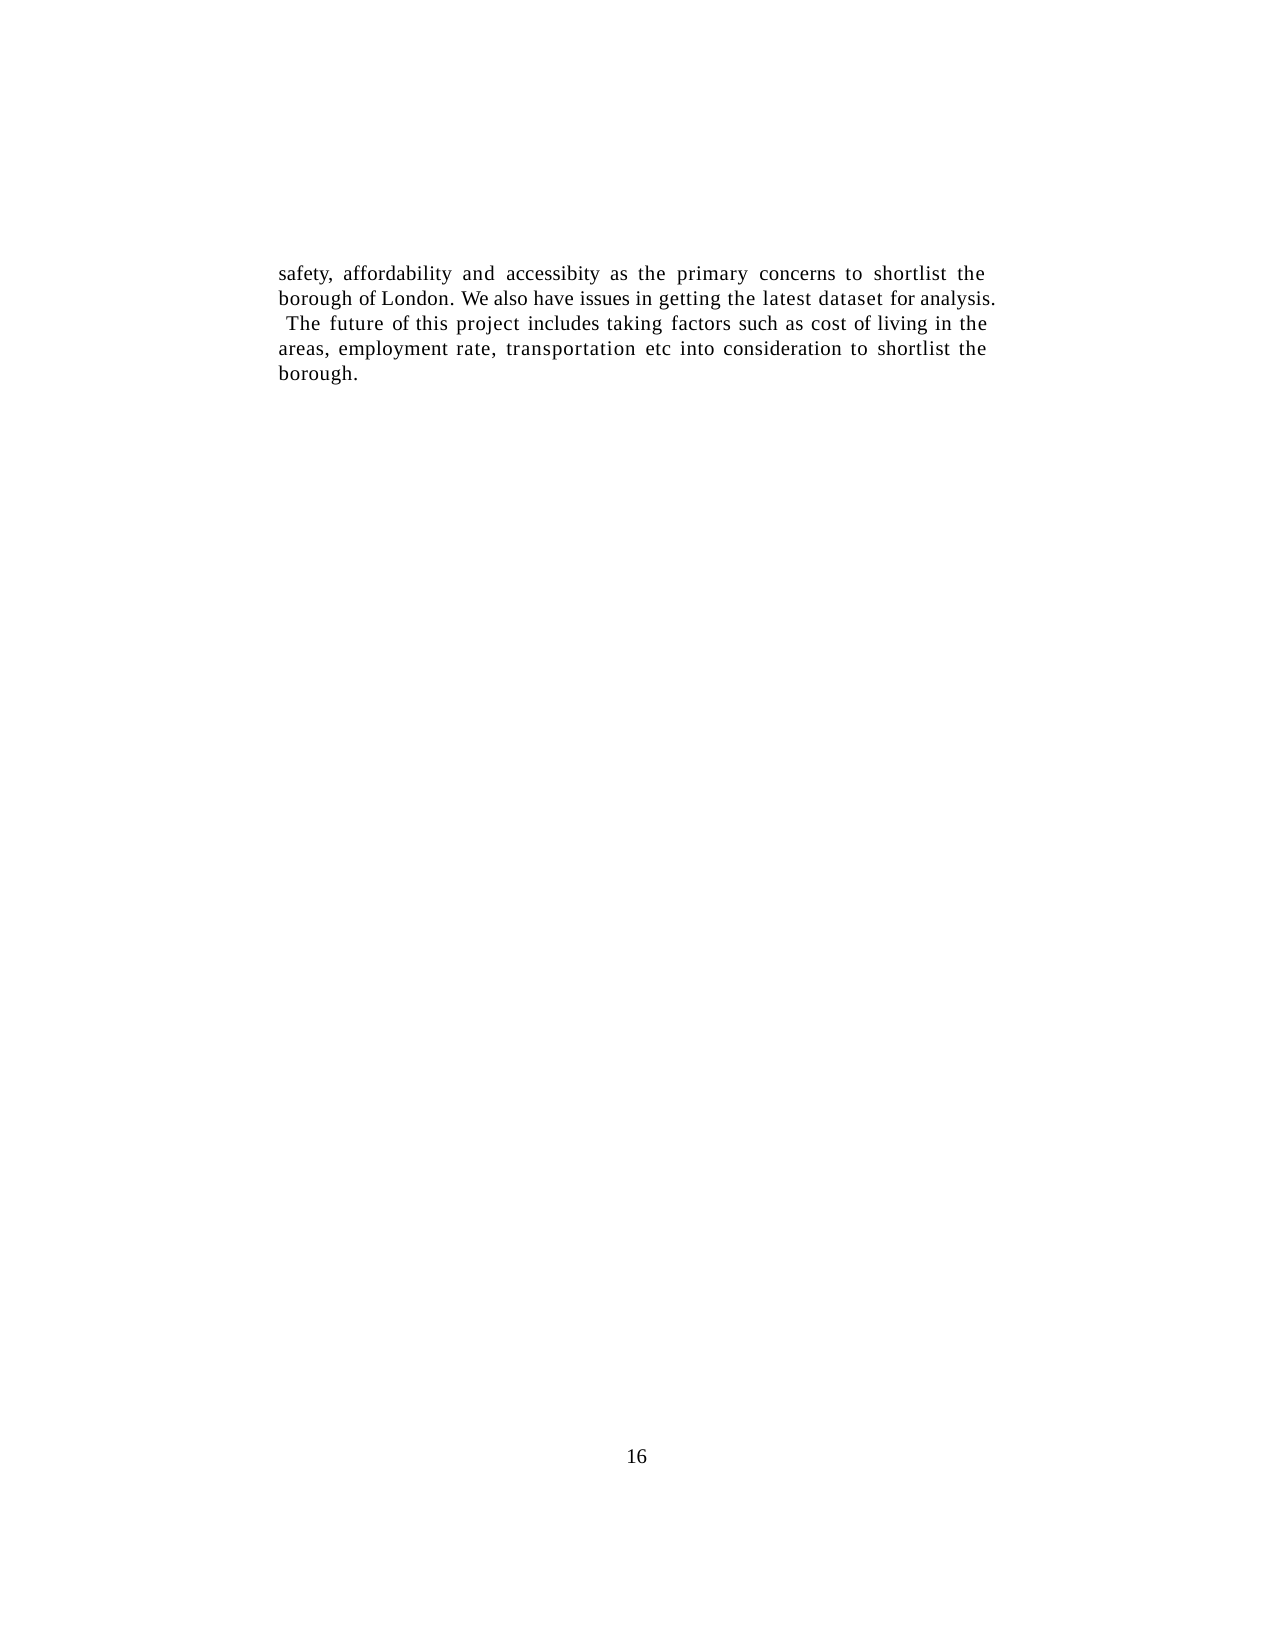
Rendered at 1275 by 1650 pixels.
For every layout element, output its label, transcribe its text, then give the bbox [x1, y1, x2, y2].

text_box safety, affordability and accessibity as the primary concerns to shortlist the borough of London. We also have issues in getting the latest dataset for analysis. The future of this project includes taking factors such as cost of living in the areas, employment rate, transportation etc into consideration to shortlist the borough. [276, 257, 997, 385]
slide_number 10 [620, 1446, 654, 1650]
